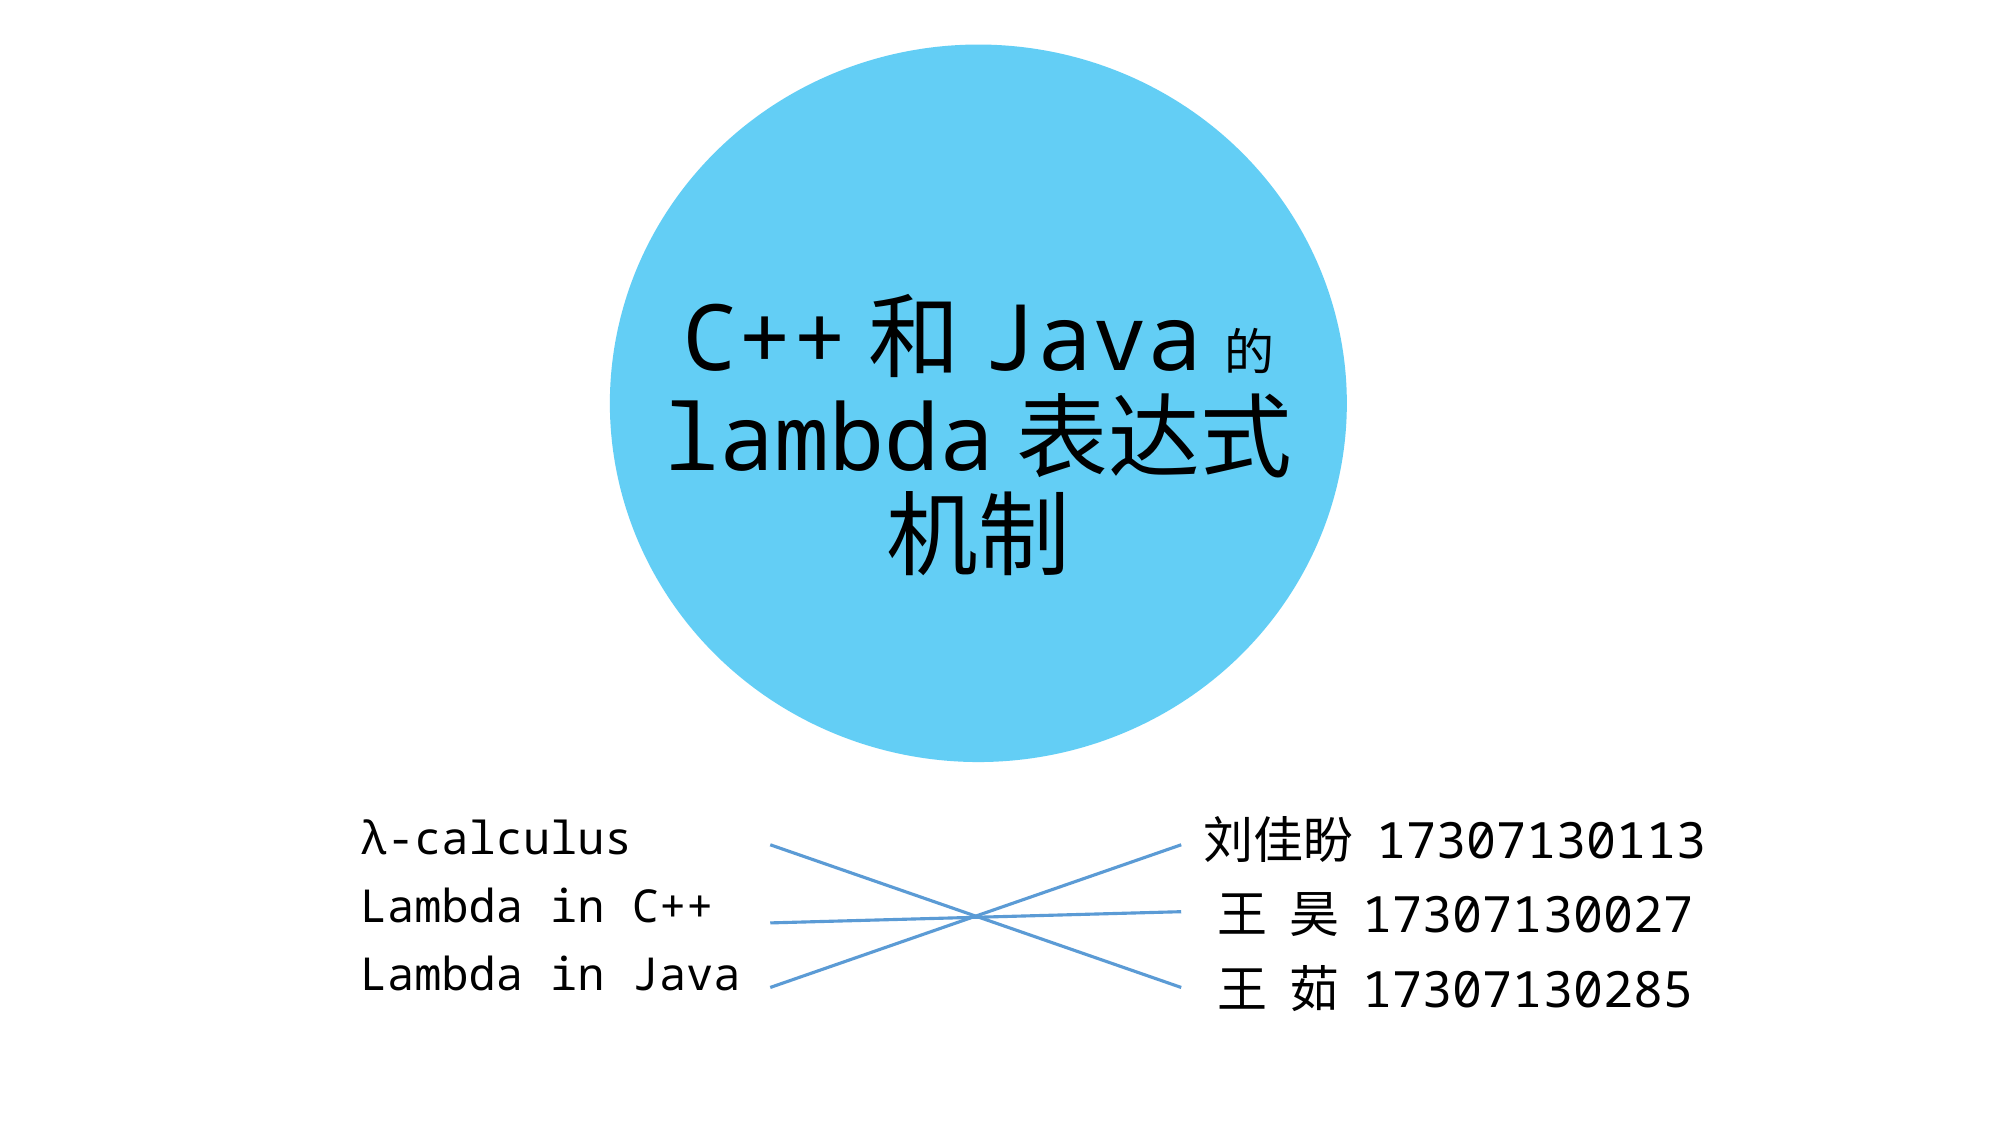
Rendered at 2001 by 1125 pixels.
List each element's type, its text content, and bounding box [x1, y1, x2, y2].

text_box λ-calculus Lambda in C++ Lambda in Java [344, 807, 771, 1039]
text_box [667, 44, 1289, 210]
subtitle 刘佳盼 17307130113 王 昊 17307130027 王 茹 17307130285 [1122, 807, 1788, 1085]
text_box [668, 597, 1289, 763]
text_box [770, 844, 1182, 988]
title C++和Java的 lambda表达式 机制 [534, 210, 1423, 597]
